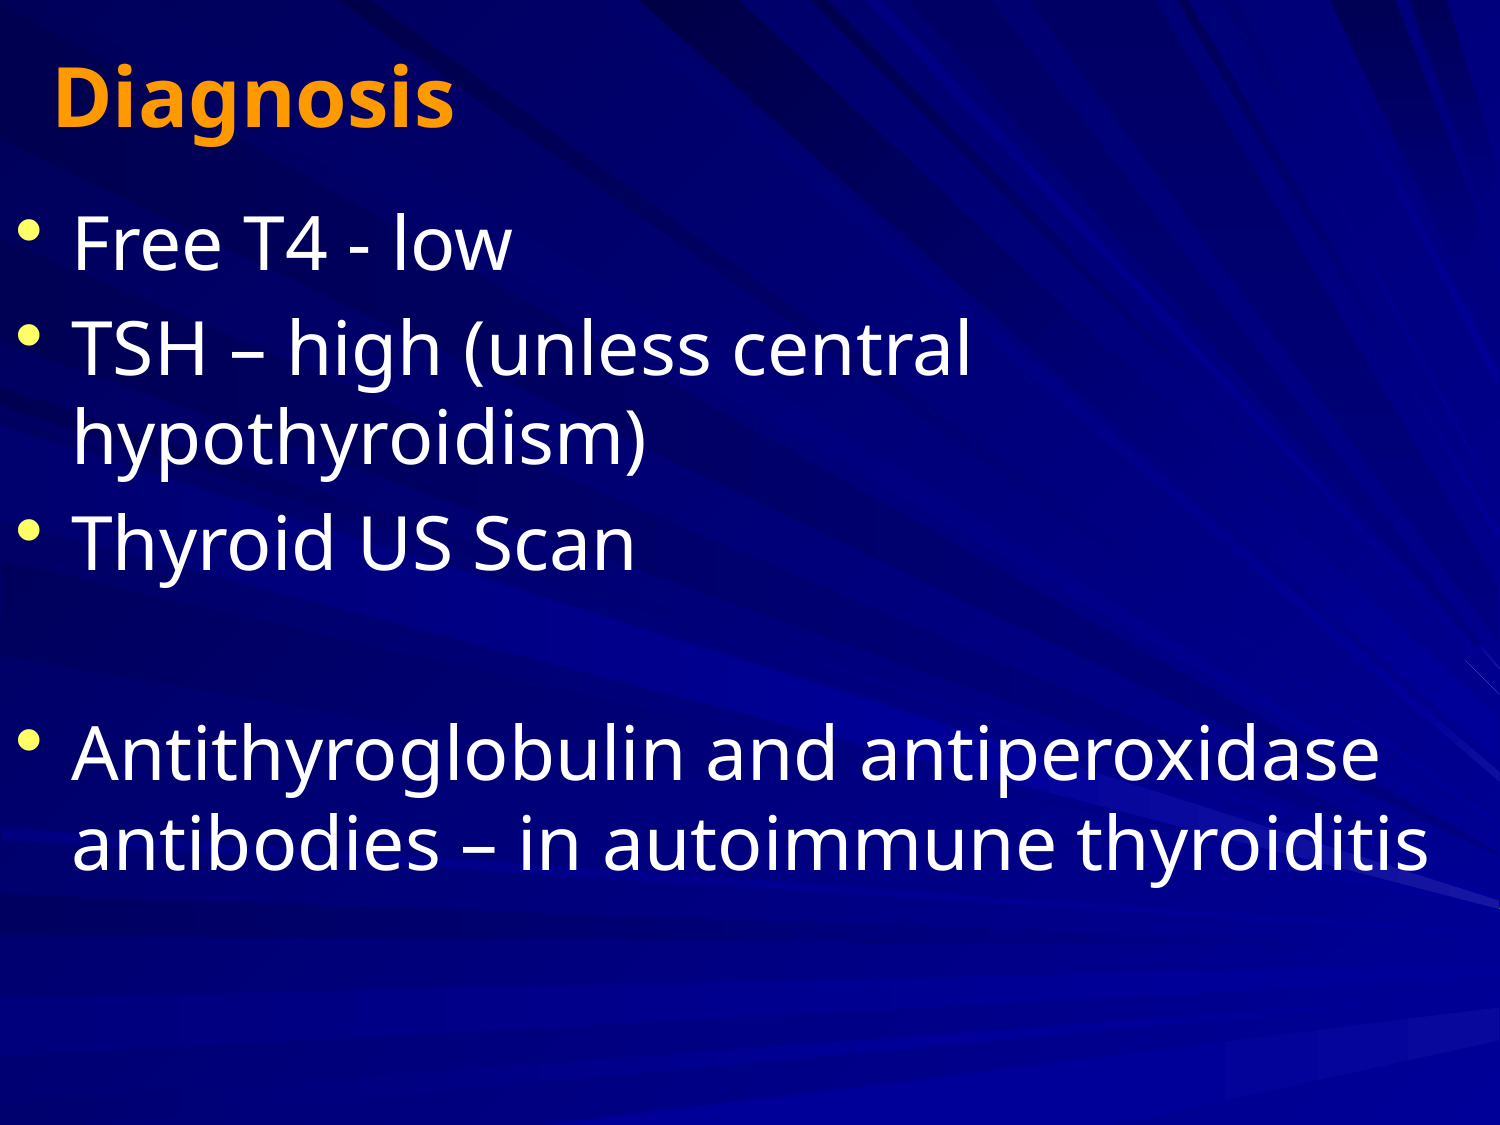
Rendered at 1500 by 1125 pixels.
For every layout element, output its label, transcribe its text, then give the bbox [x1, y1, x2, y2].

list Free T4 - low TSH – high (unless central hypothyroidism) Thyroid US Scan Antithyroglobulin and antiperoxidase antibodies – in autoimmune thyroiditis [0, 187, 1500, 1113]
title Diagnosis [36, 0, 1387, 187]
